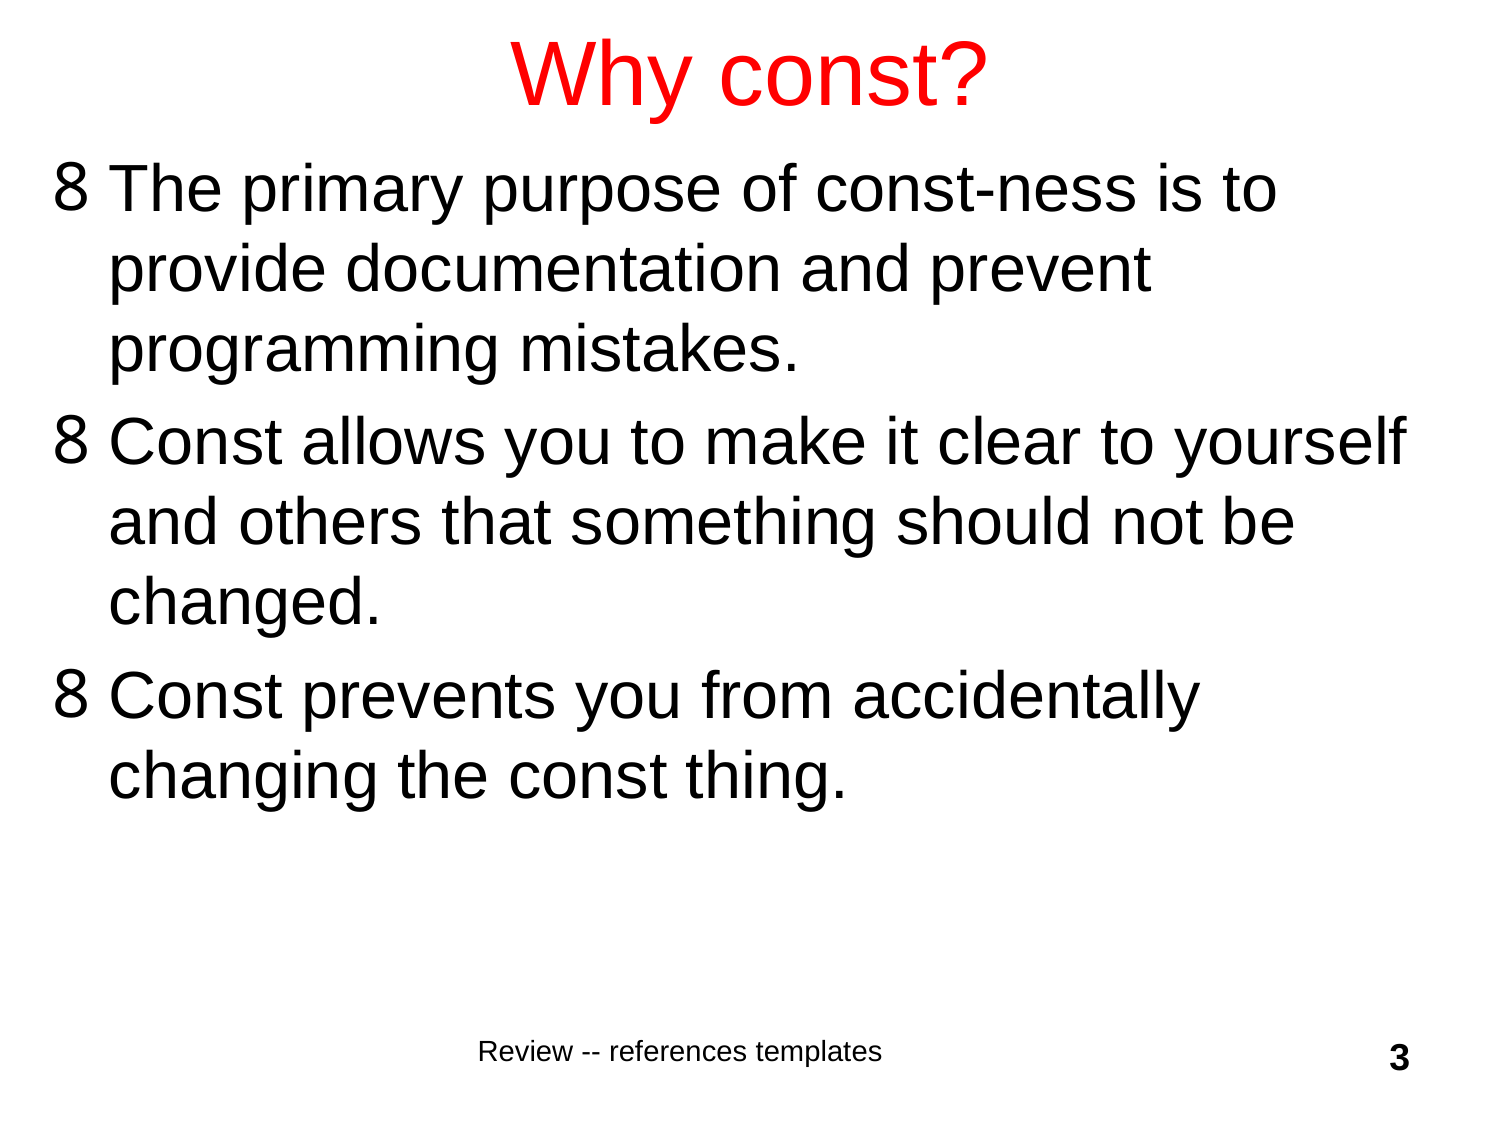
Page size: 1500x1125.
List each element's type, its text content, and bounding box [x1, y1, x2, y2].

title Why const? [112, 0, 1388, 137]
footer Review -- references templates [462, 1024, 1038, 1101]
list The primary purpose of const-ness is to provide documentation and prevent programming mistakes. Const allows you to make it clear to yourself and others that something should not be changed. Const prevents you from accidentally changing the const thing. [37, 137, 1463, 1038]
slide_number 3 [1112, 1024, 1426, 1101]
